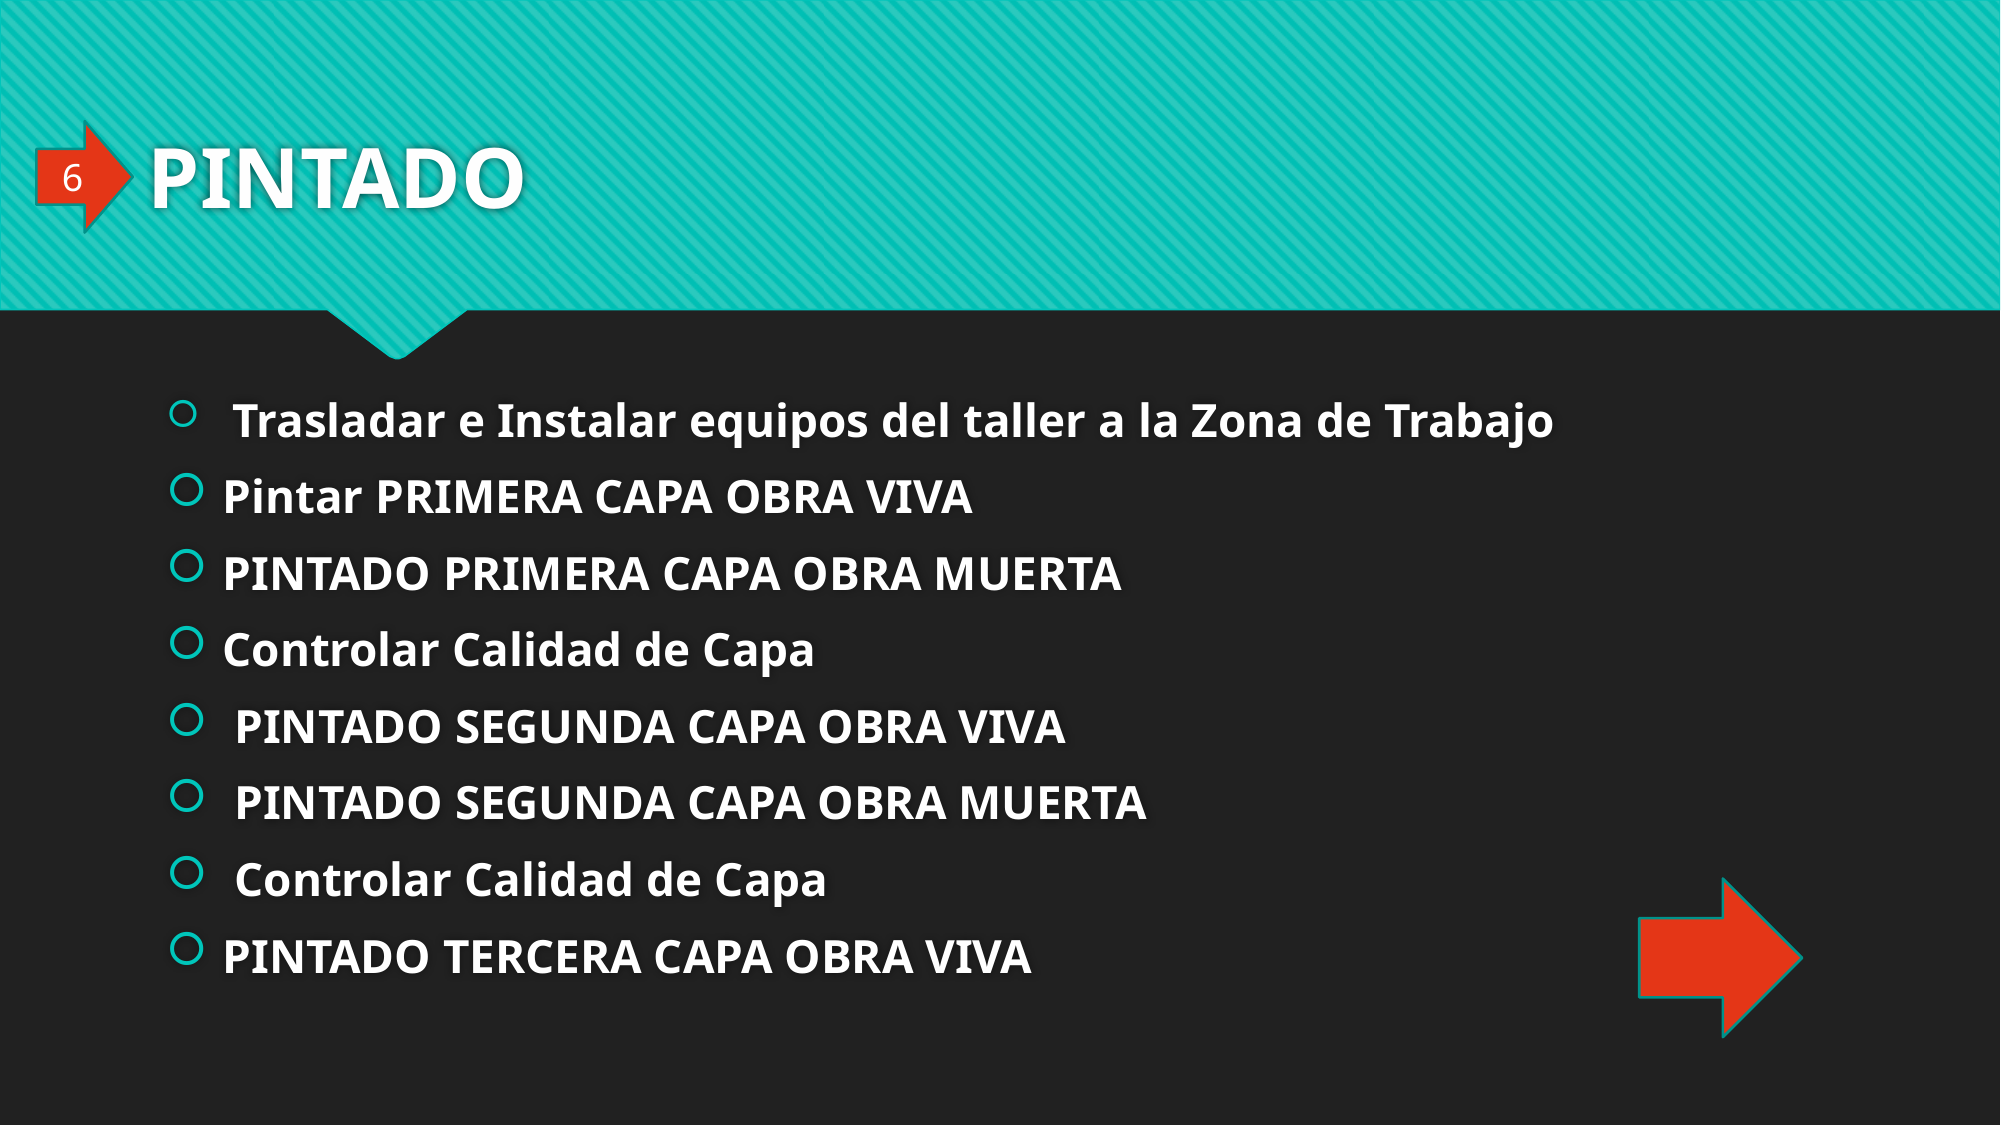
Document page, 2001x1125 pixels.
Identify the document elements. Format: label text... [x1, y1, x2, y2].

title PINTADO [132, 73, 1868, 233]
text_box [1637, 877, 1804, 1039]
text_box 6 [35, 119, 134, 234]
list Trasladar e Instalar equipos del taller a la Zona de Trabajo Pintar PRIMERA CAPA OBRA VIVA PINTADO PRIMERA CAPA OBRA MUERTA Controlar Calidad de Capa PINTADO SEGUNDA CAPA OBRA VIVA PINTADO SEGUNDA CAPA OBRA MUERTA Controlar Calidad de Capa PINTADO TERCERA CAPA OBRA VIVA [151, 383, 1927, 1038]
